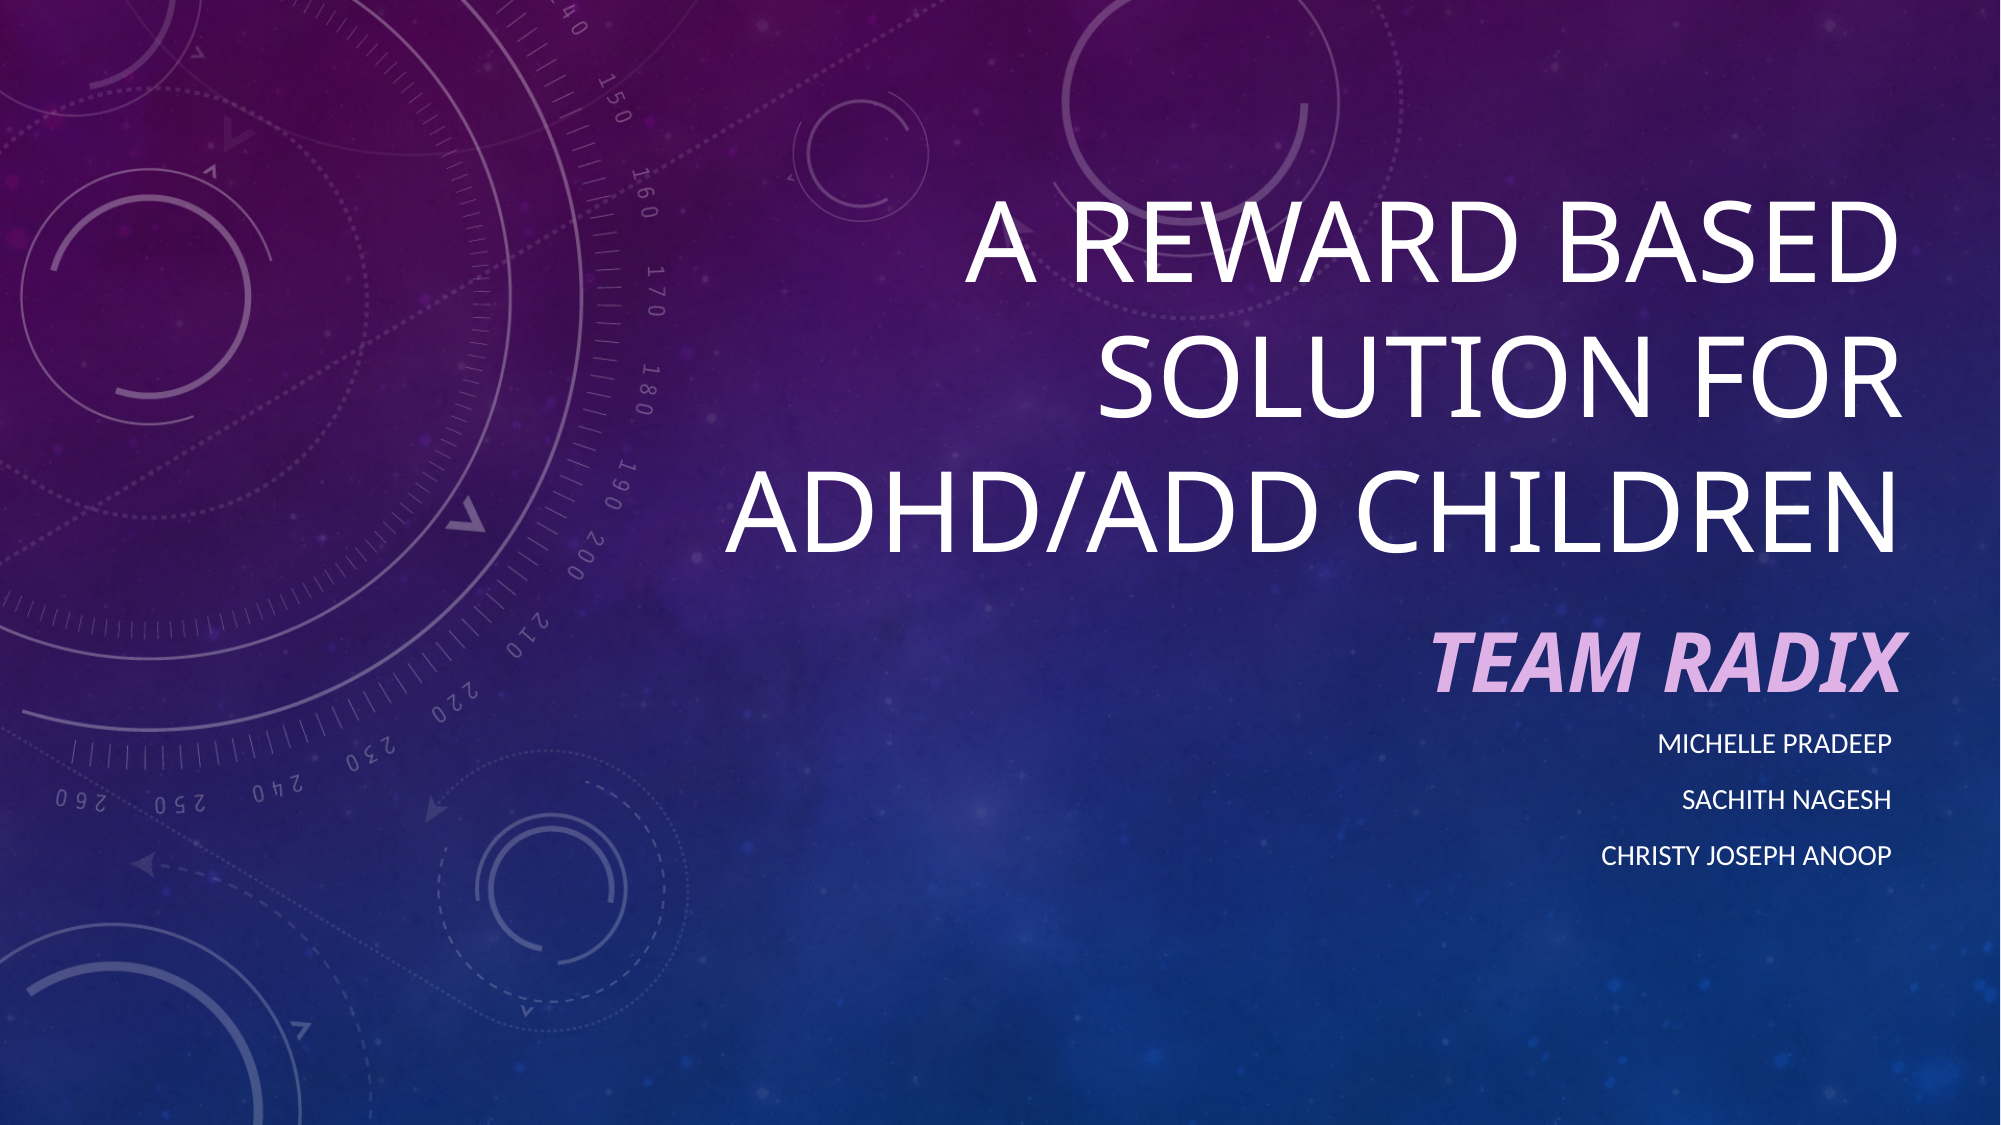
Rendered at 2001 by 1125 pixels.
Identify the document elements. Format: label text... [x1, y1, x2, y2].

text_box A Reward based Solution for ADHD/ADD children [559, 311, 1920, 583]
title Team radix [726, 583, 1920, 717]
picture [0, 0, 2001, 1125]
subtitle Michelle Pradeep Sachith Nagesh Christy joseph anoop [726, 716, 1908, 948]
